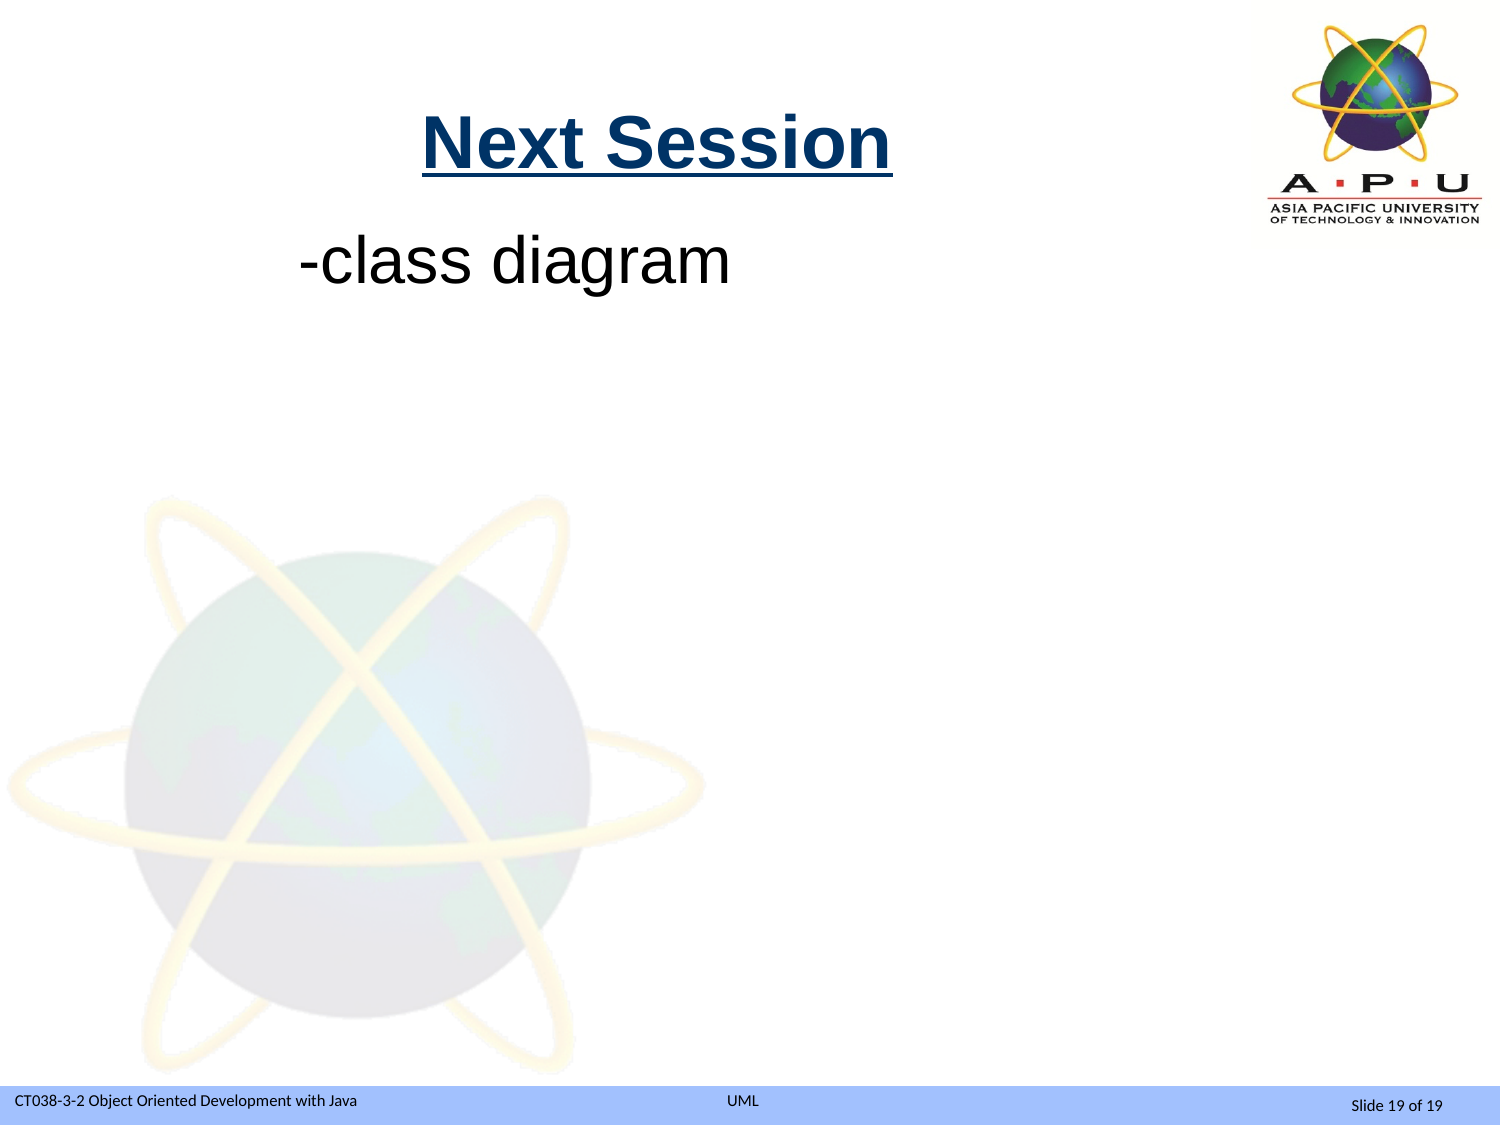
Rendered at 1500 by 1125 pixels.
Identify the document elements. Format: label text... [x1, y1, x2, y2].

list -class diagram [79, 209, 1430, 1021]
title Next Session [404, 37, 911, 241]
picture [1251, 0, 1500, 249]
